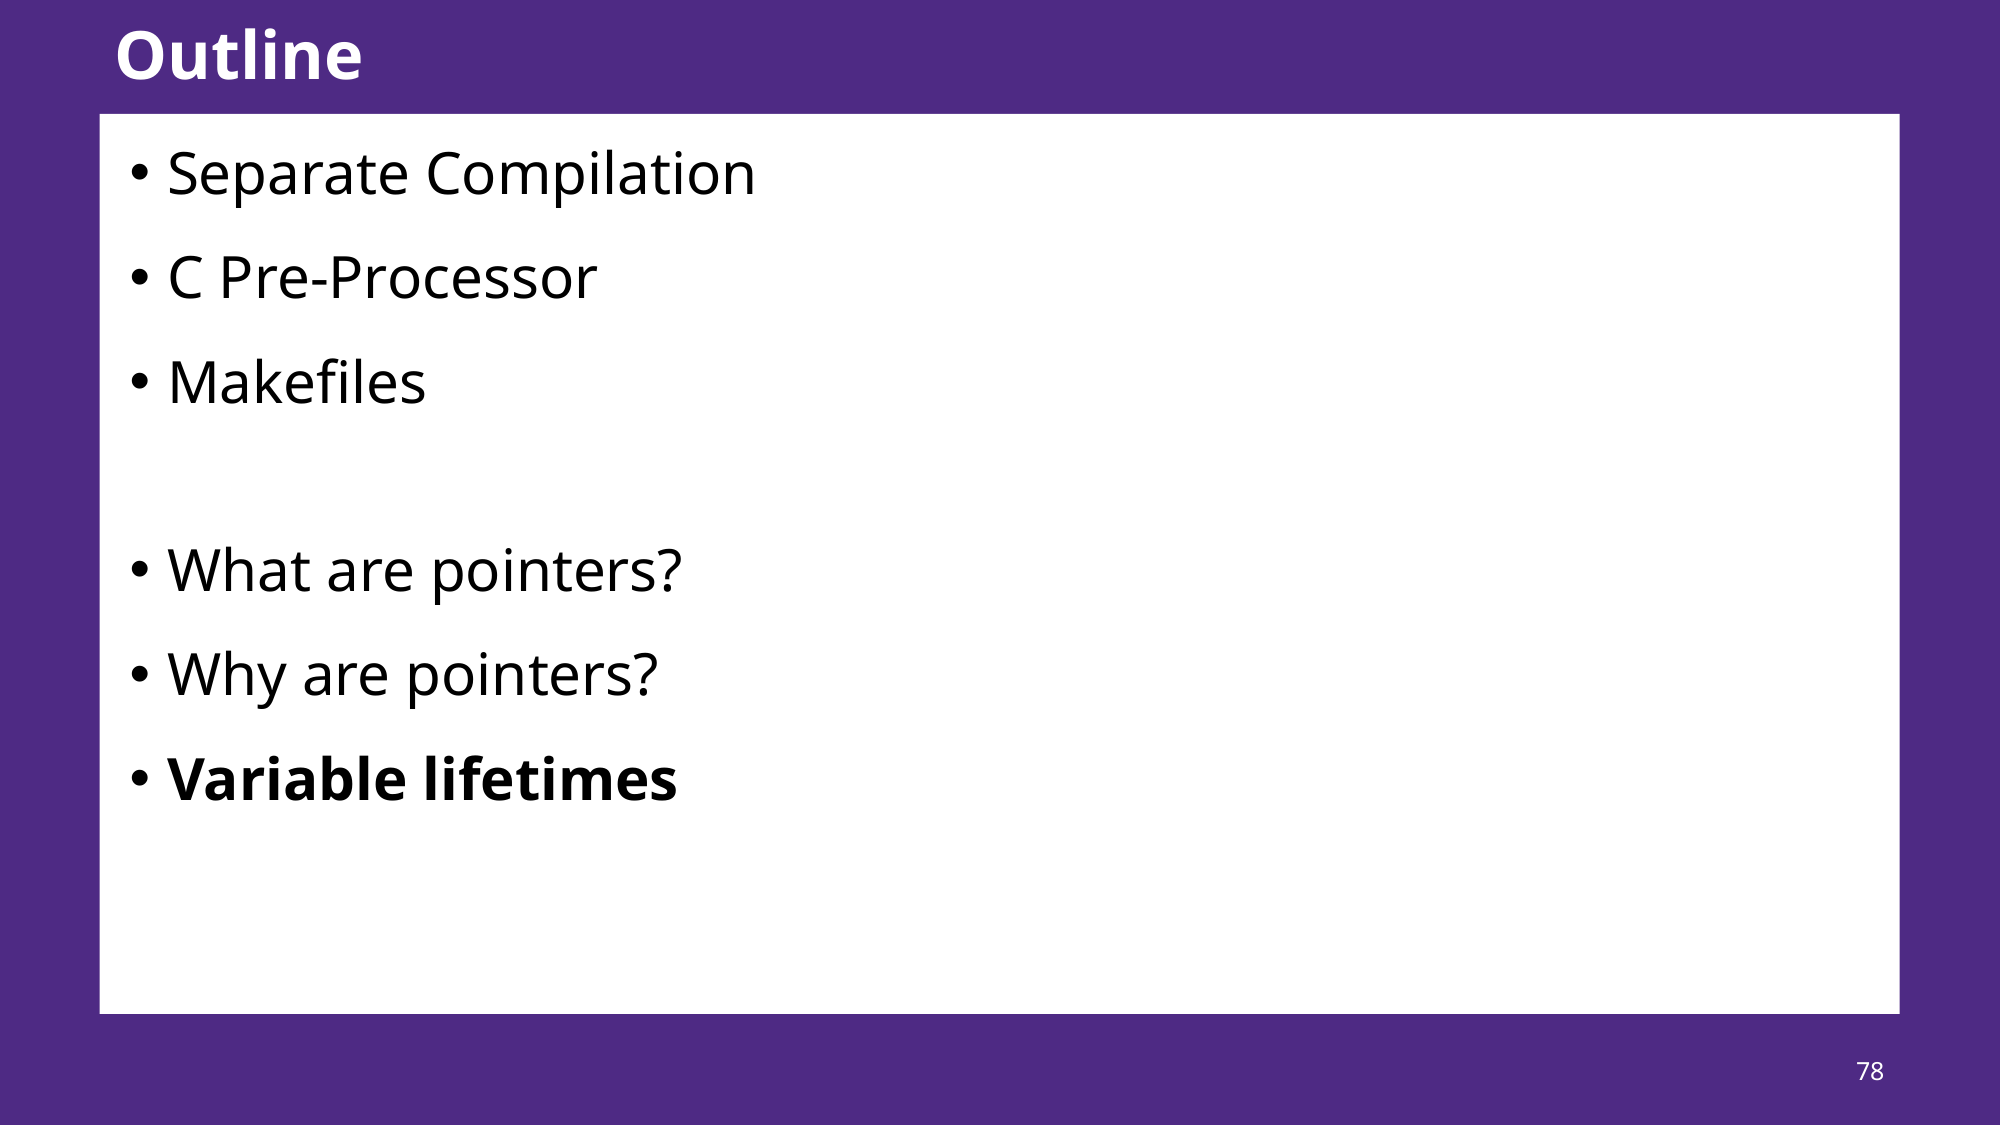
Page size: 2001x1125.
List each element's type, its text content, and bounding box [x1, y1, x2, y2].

list Separate Compilation C Pre-Processor Makefiles What are pointers? Why are pointers? Variable lifetimes [99, 114, 1900, 1014]
slide_number 78 [1749, 1042, 1900, 1103]
title Outline [99, 1, 1900, 114]
